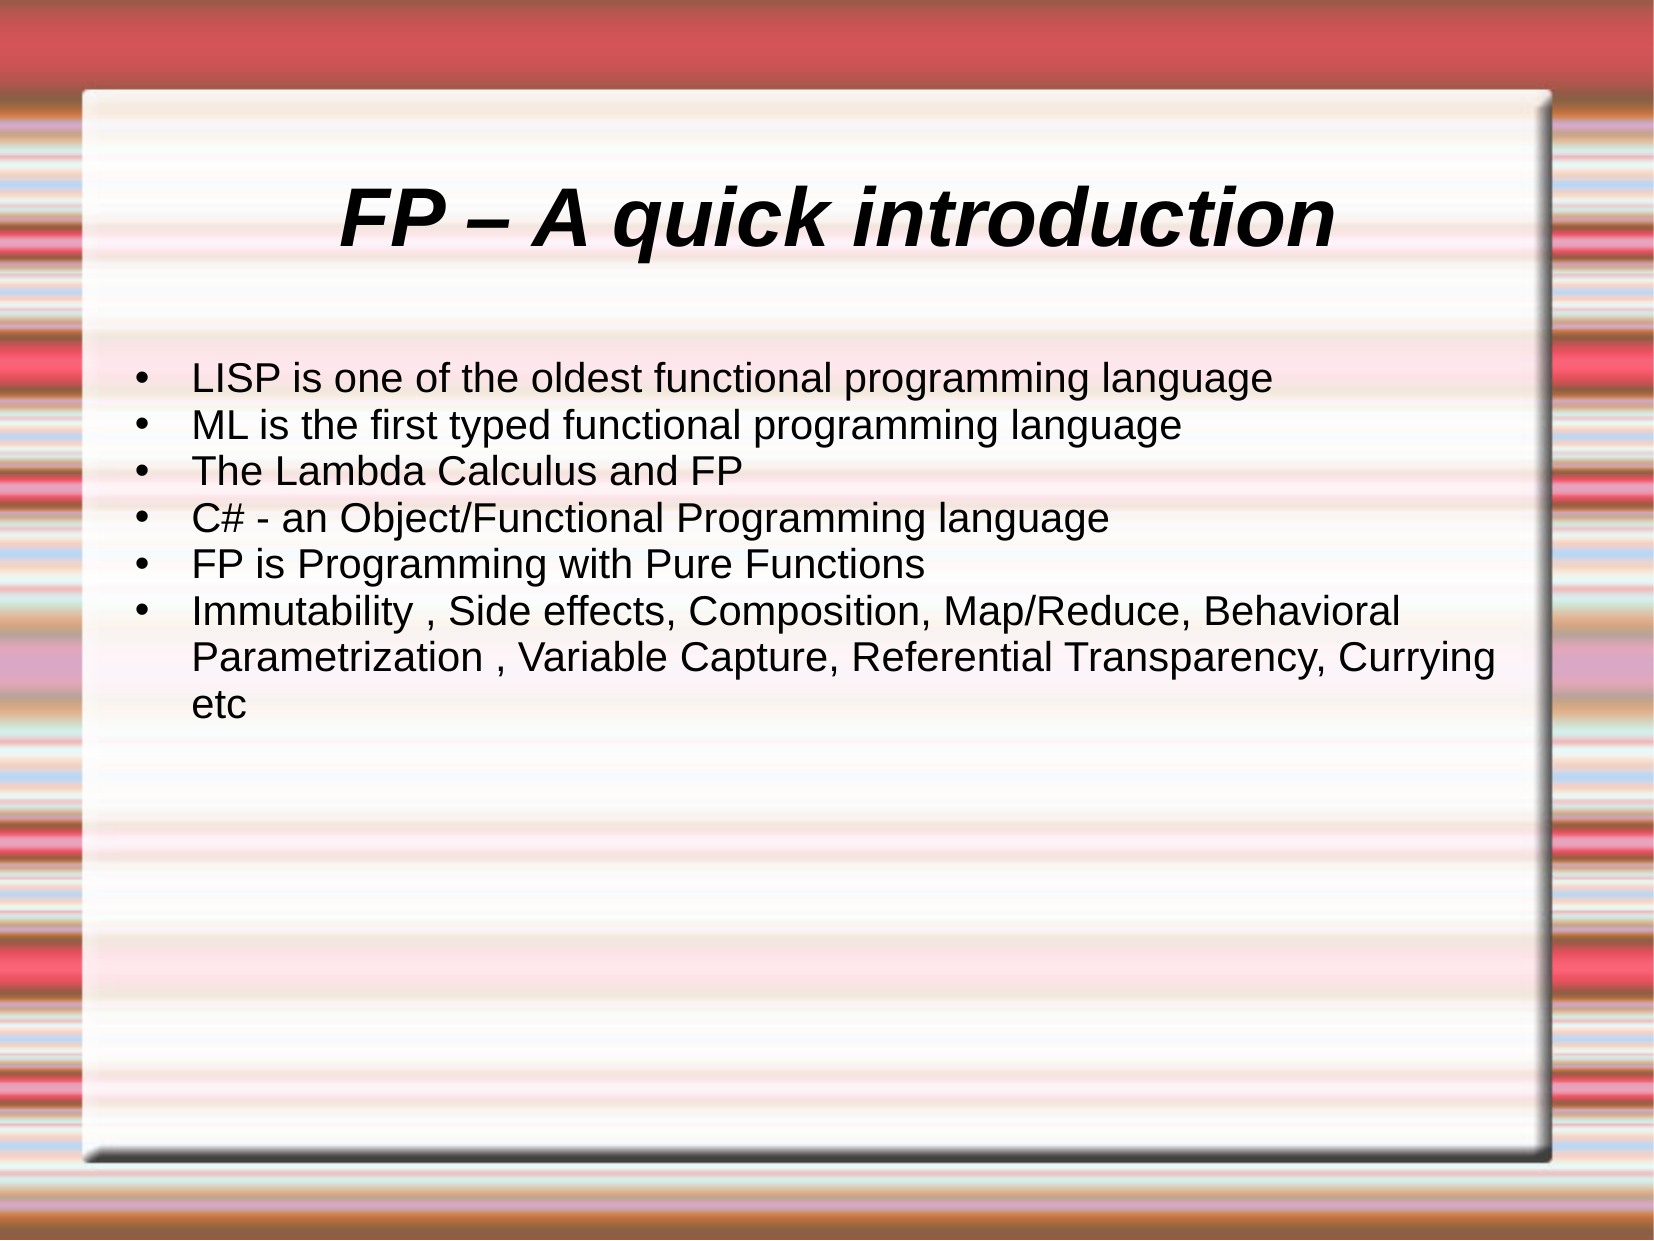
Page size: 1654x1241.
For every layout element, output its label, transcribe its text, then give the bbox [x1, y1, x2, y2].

list LISP is one of the oldest functional programming language ML is the first typed functional programming language The Lambda Calculus and FP C# - an Object/Functional Programming language FP is Programming with Pure Functions Immutability , Side effects, Composition, Map/Reduce, Behavioral Parametrization , Variable Capture, Referential Transparency, Currying etc [134, 350, 1516, 1132]
title FP – A quick introduction [121, 114, 1534, 322]
picture [0, 0, 1654, 1240]
